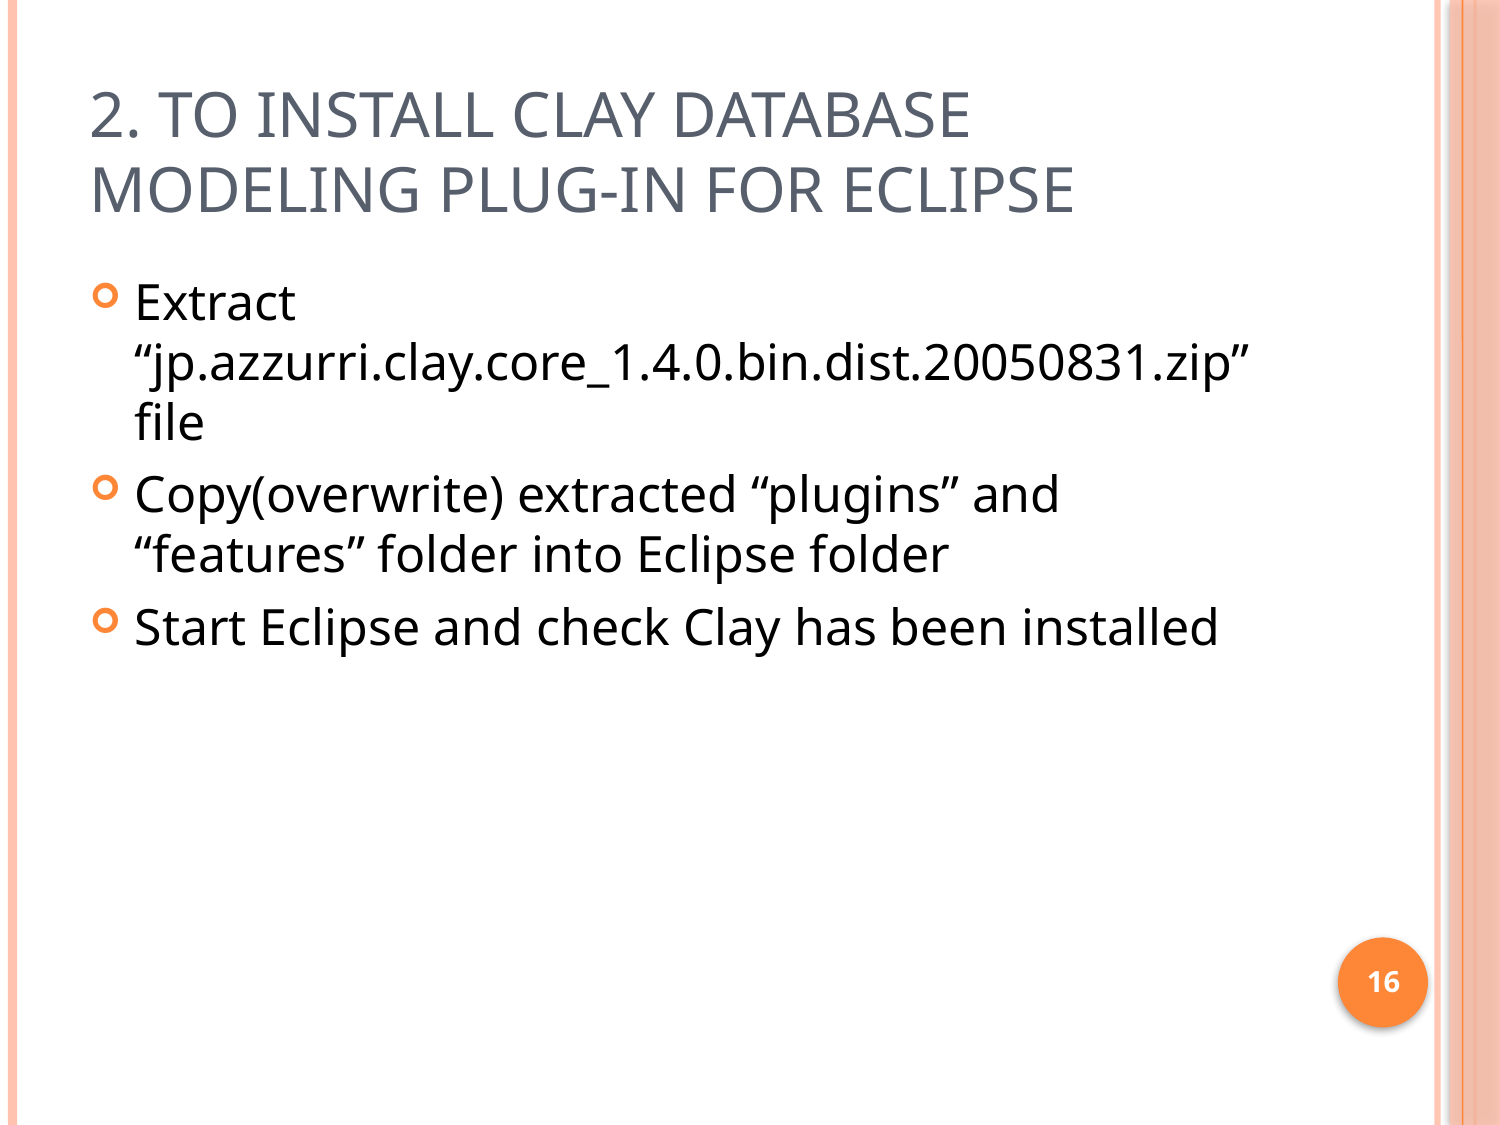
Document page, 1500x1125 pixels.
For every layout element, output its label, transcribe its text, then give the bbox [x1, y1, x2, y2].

list Extract “jp.azzurri.clay.core_1.4.0.bin.dist.20050831.zip” file Copy(overwrite) extracted “plugins” and “features” folder into Eclipse folder Start Eclipse and check Clay has been installed [75, 262, 1300, 1062]
slide_number 16 [1333, 940, 1434, 1027]
title 2. To install Clay Database Modeling plug-in for Eclipse [75, 45, 1300, 233]
